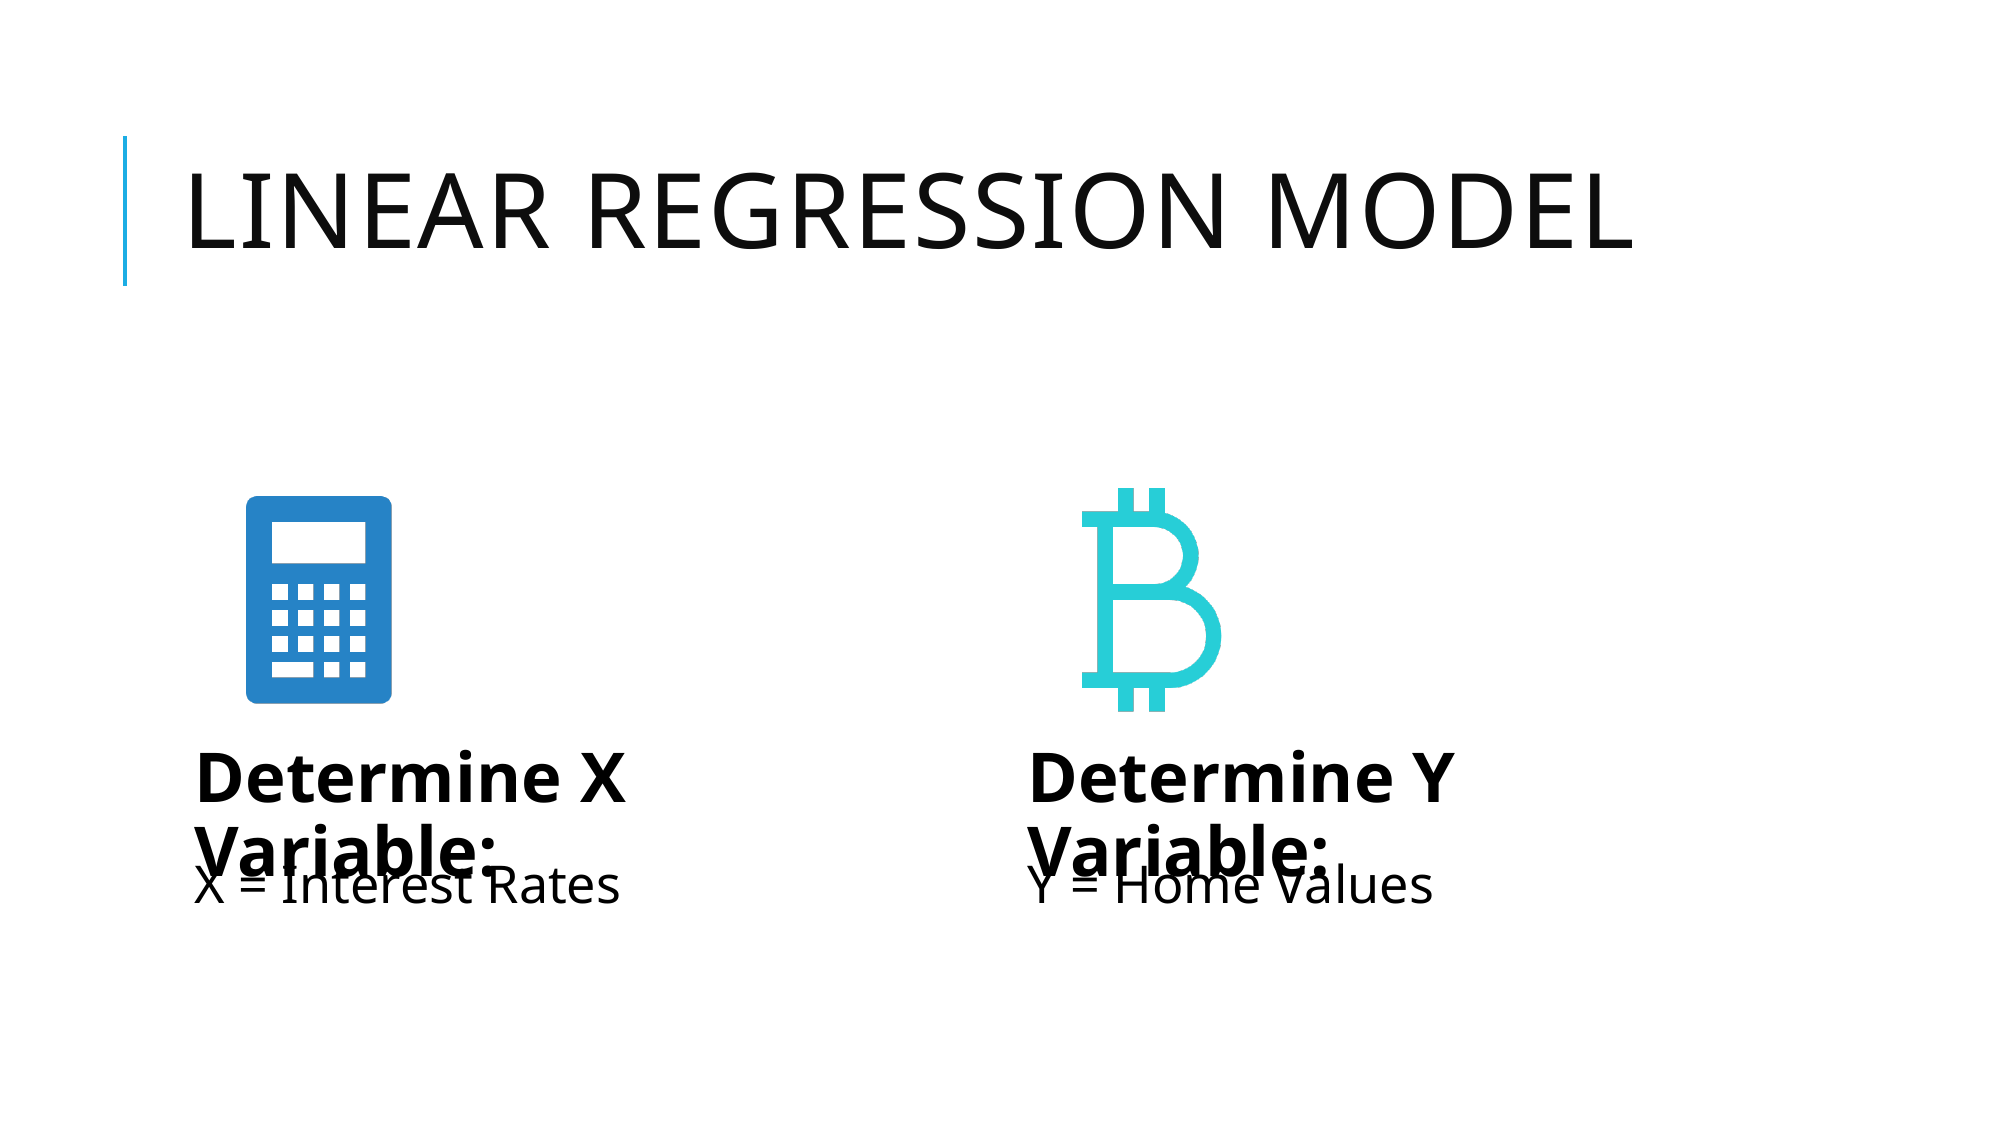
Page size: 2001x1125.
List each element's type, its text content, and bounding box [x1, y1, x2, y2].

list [167, 374, 1763, 1036]
title Linear Regression Model [168, 96, 1763, 342]
